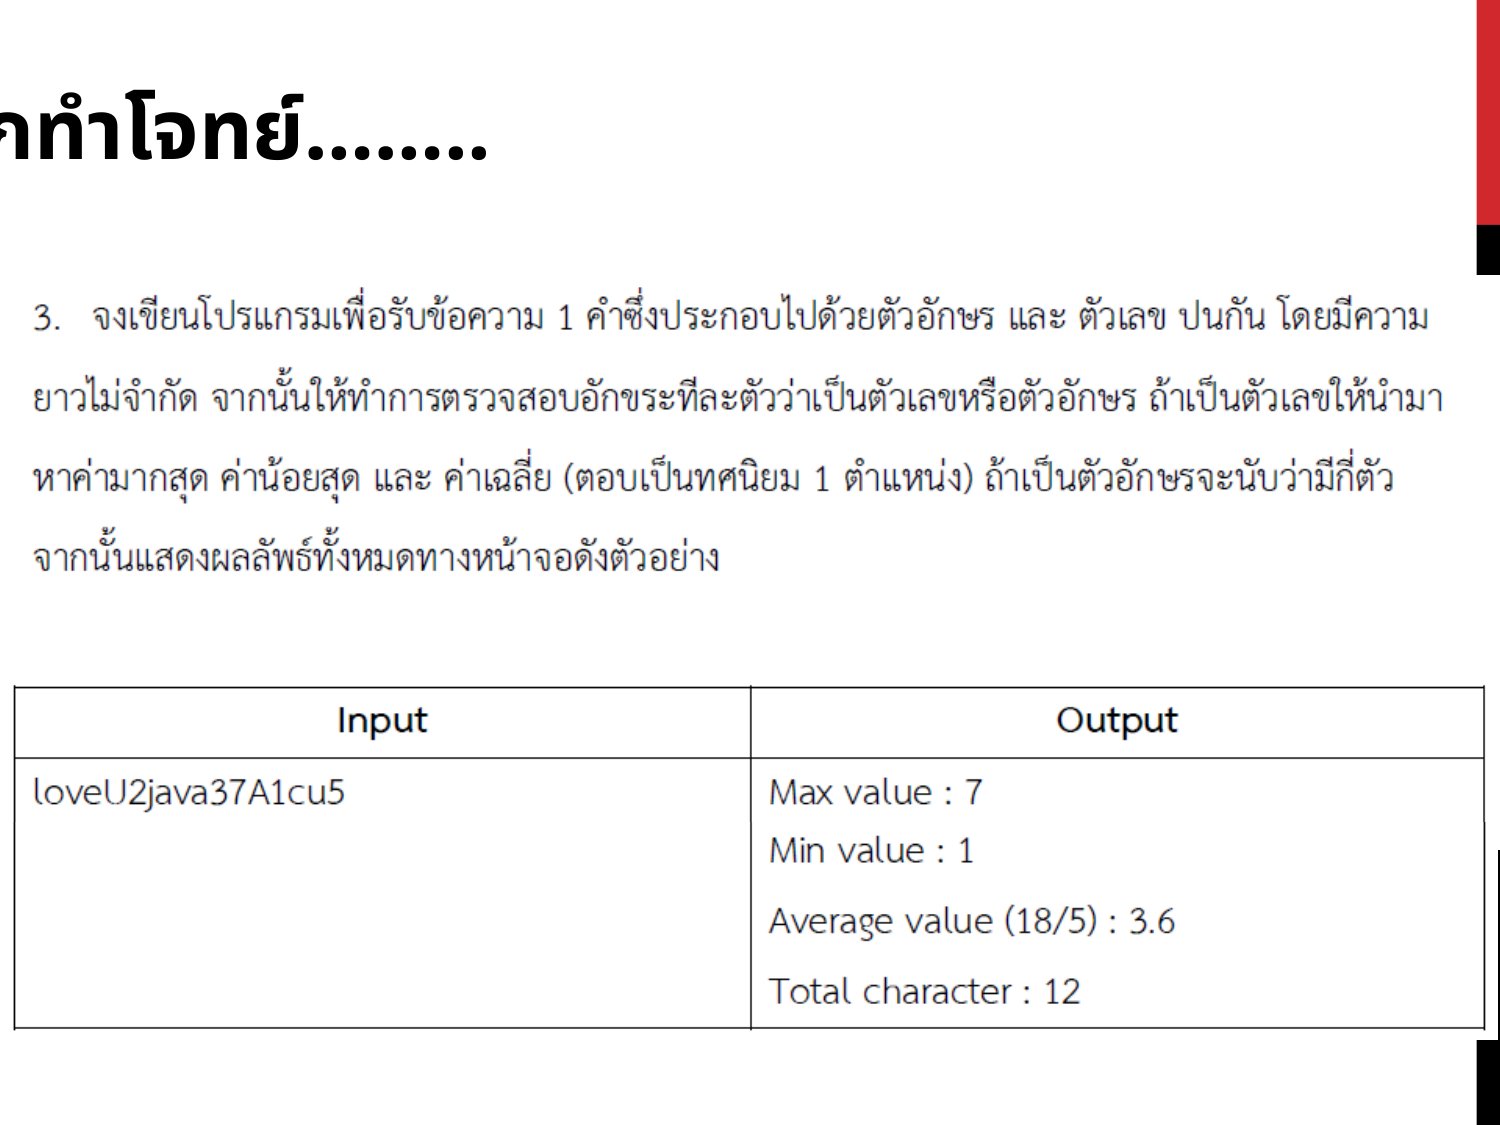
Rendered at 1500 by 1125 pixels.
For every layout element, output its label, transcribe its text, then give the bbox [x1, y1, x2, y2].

picture [0, 275, 1500, 1041]
text_box ฝึกทำโจทย์…….. [0, 68, 507, 184]
